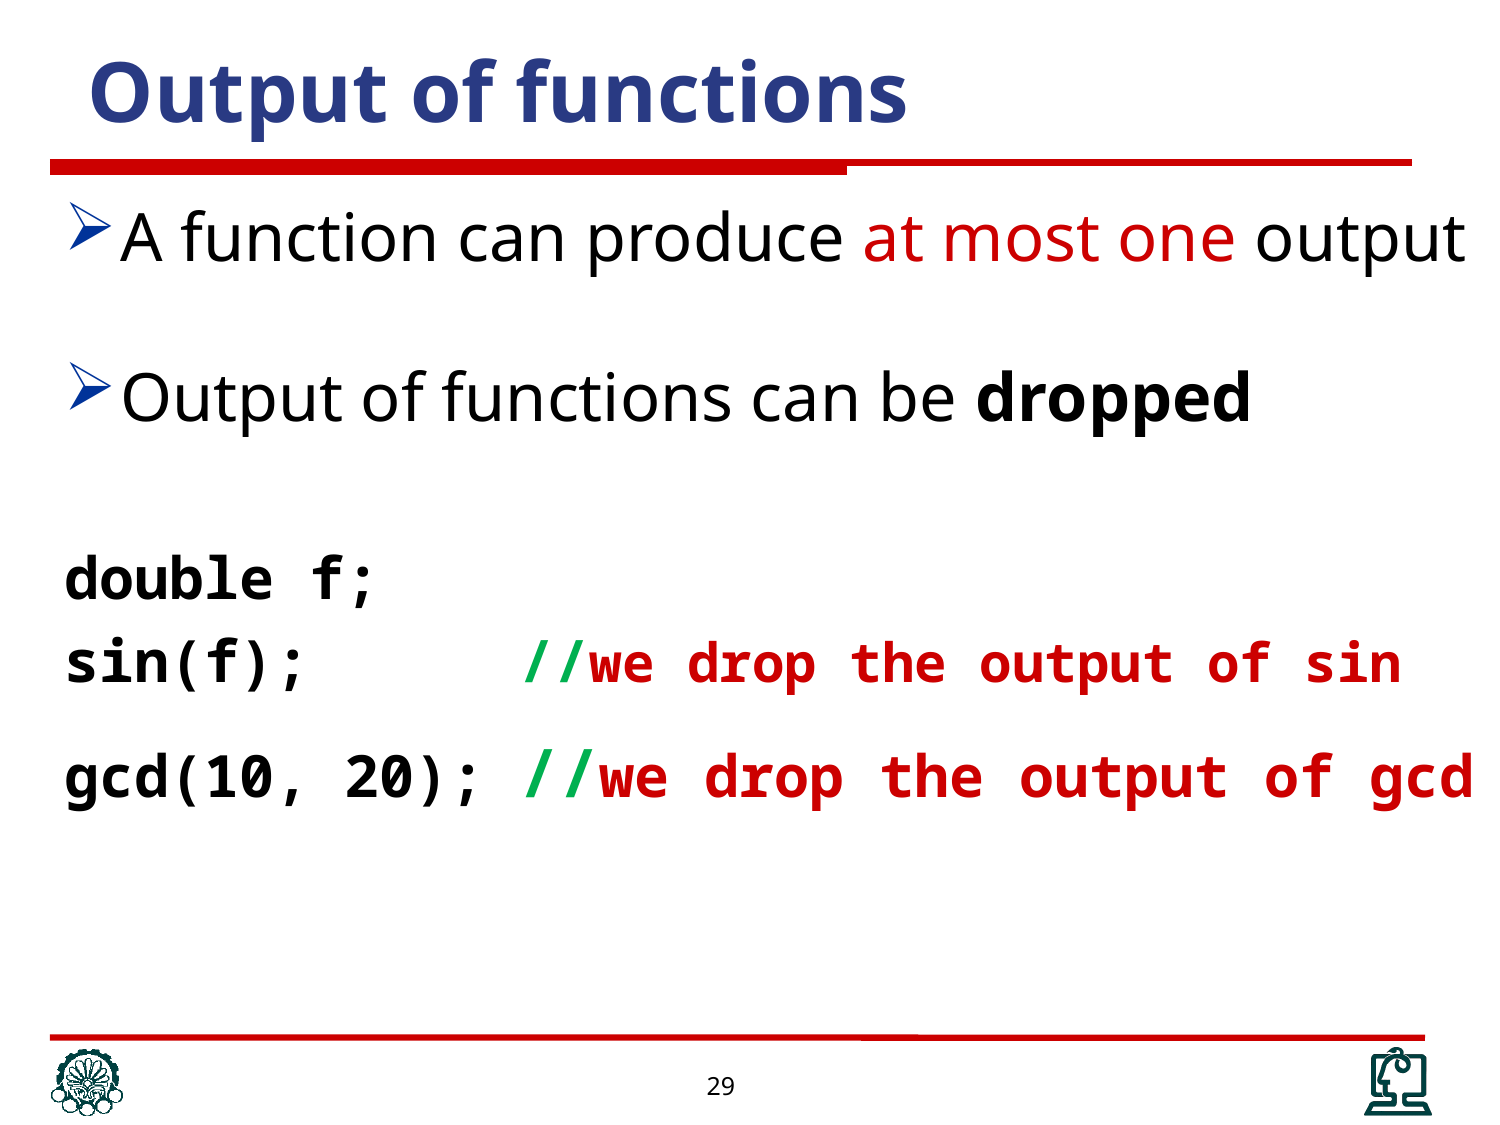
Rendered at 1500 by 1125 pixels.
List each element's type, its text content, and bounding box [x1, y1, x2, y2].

text_box A function can produce at most one output Output of functions can be dropped double f; sin(f); //we drop the output of sin gcd(10, 20); //we drop the output of gcd [50, 187, 1500, 1038]
picture [50, 1047, 125, 1118]
picture [1362, 1045, 1438, 1119]
text_box 29 [650, 1062, 750, 1103]
text_box Output of functions [73, 26, 1374, 152]
